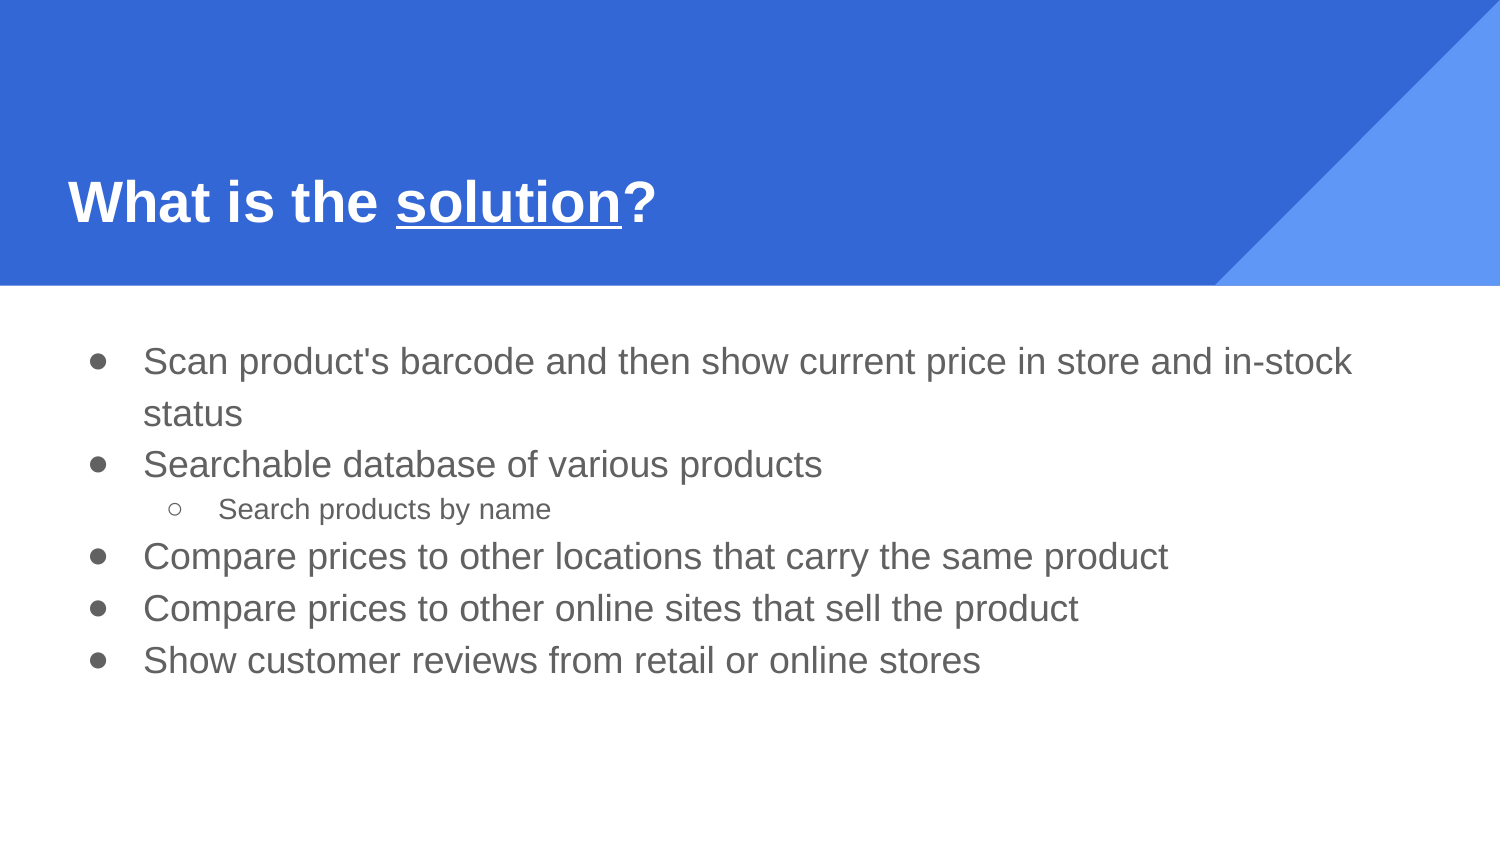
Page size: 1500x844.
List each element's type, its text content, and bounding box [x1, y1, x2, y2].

list Scan product's barcode and then show current price in store and in-stock status Searchable database of various products Search products by name Compare prices to other locations that carry the same product Compare prices to other online sites that sell the product Show customer reviews from retail or online stores [53, 315, 1447, 759]
title What is the solution? [53, 24, 1447, 250]
